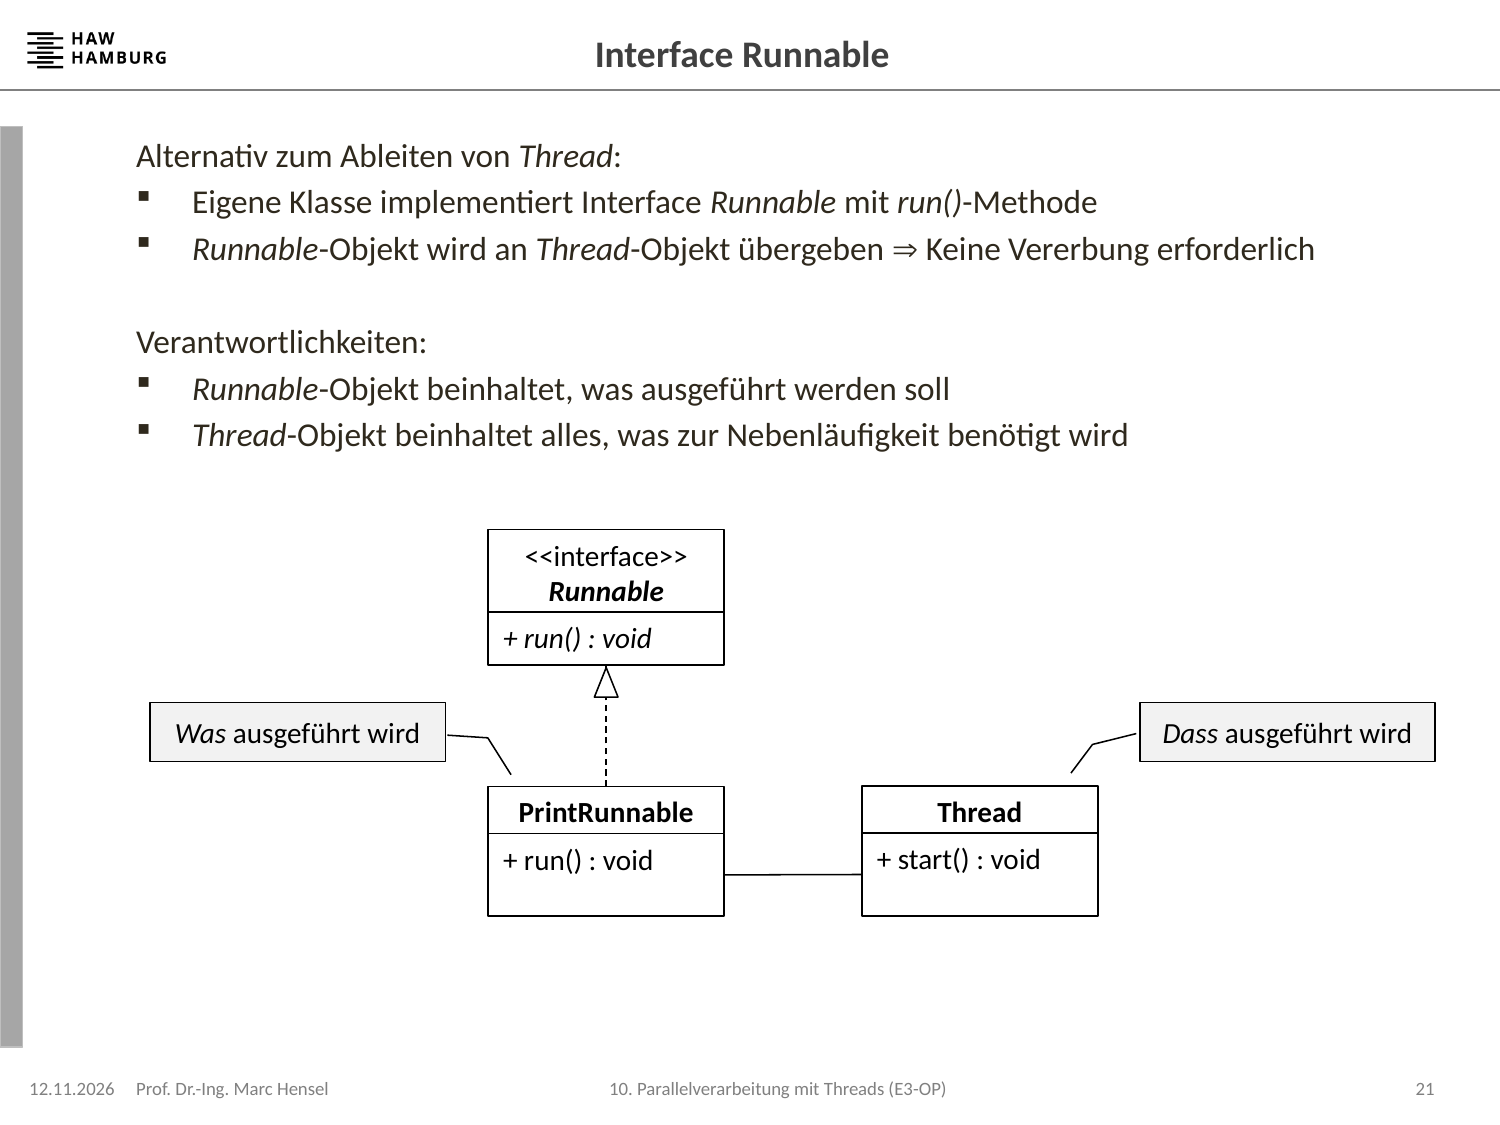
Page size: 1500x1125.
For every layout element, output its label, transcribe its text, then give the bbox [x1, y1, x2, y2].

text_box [724, 785, 1099, 917]
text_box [487, 529, 725, 917]
text_box Dass ausgeführt wird [1139, 702, 1436, 762]
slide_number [22, 1076, 135, 1100]
slide_number 21 [1338, 1076, 1435, 1100]
picture [15, 20, 177, 80]
title Interface Runnable [185, 22, 1315, 83]
list Alternativ zum Ableiten von Thread: Eigene Klasse implementiert Interface Runnable mit run()-Methode Runnable-Objekt wird an Thread-Objekt übergeben  Keine Vererbung erforderlich Verantwortlichkeiten: Runnable-Objekt beinhaltet, was ausgeführt werden soll Thread-Objekt beinhaltet alles, was zur Nebenläufigkeit benötigt wird [135, 126, 1436, 1048]
footer Prof. Dr.-Ing. Marc Hensel [135, 1076, 362, 1100]
text_box Was ausgeführt wird [150, 702, 446, 762]
